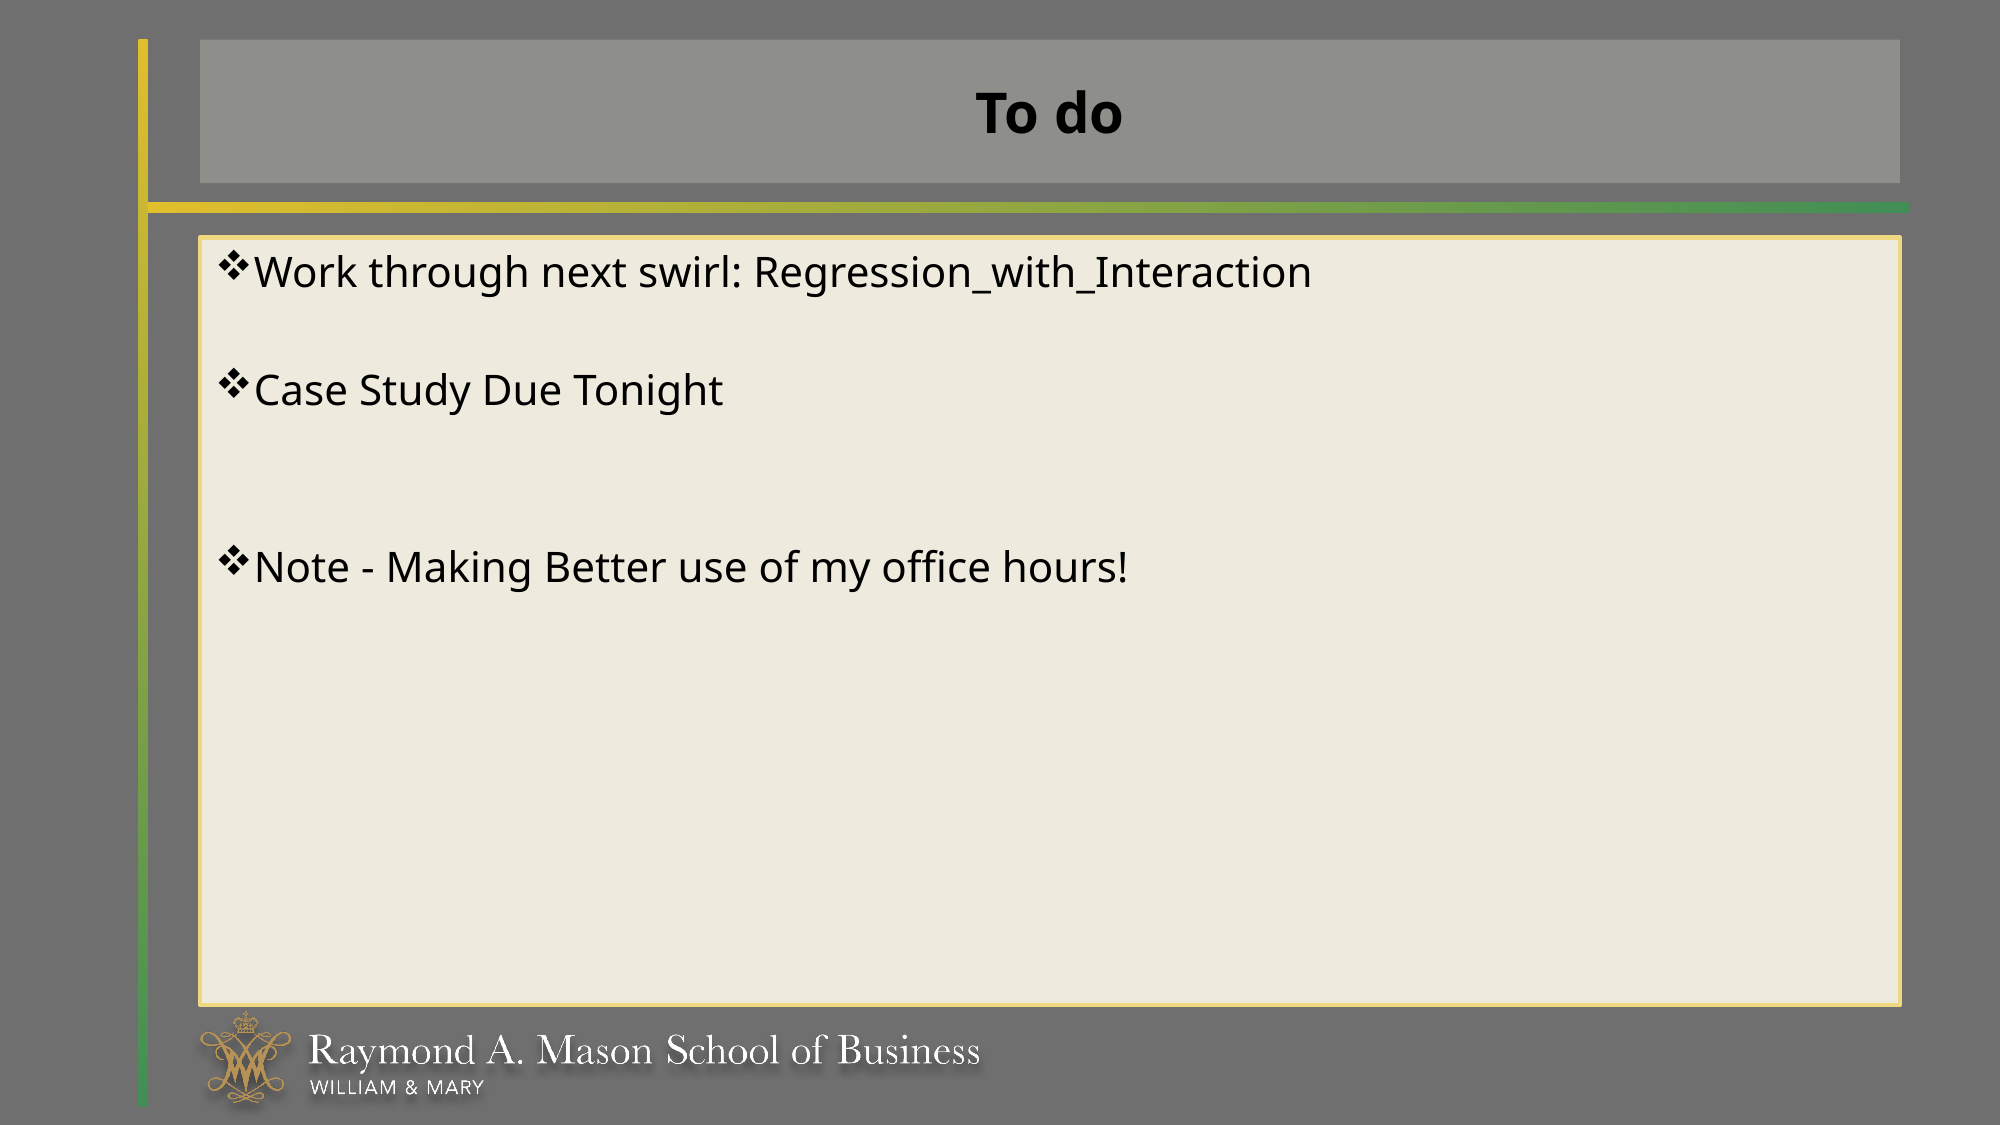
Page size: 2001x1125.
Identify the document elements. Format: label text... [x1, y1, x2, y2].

title To do [200, 39, 1900, 184]
list Work through next swirl: Regression_with_Interaction Case Study Due Tonight Note - Making Better use of my office hours! [198, 235, 1902, 1007]
picture [200, 1011, 979, 1103]
